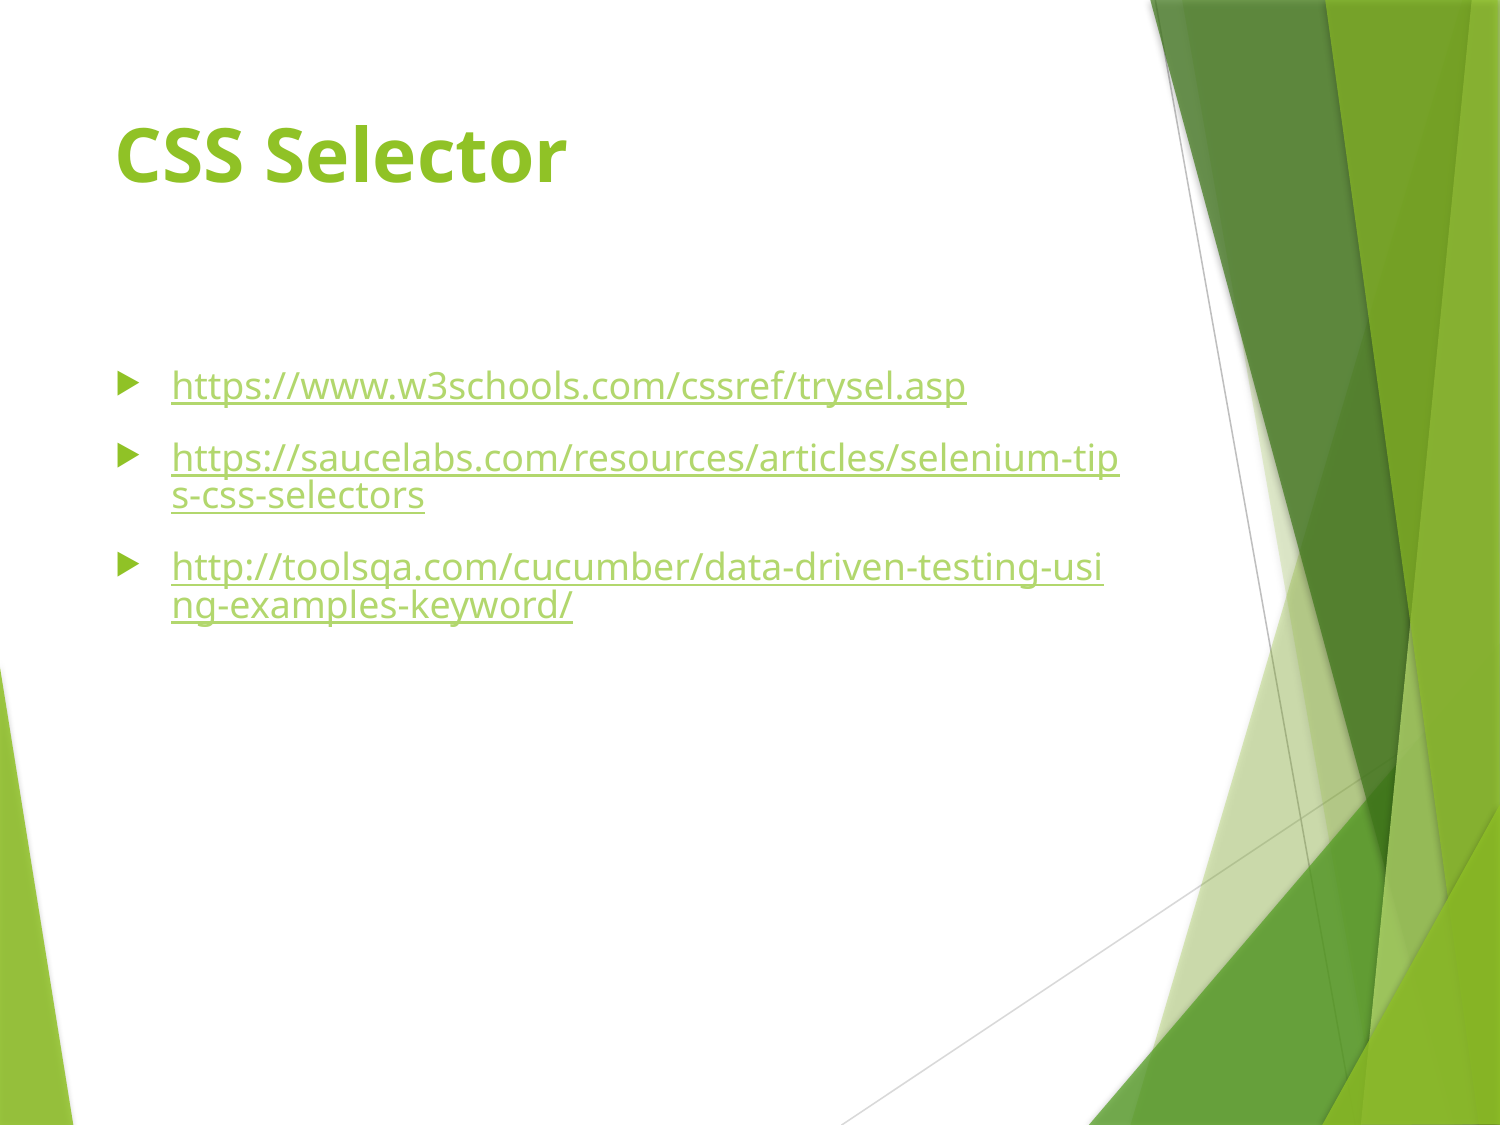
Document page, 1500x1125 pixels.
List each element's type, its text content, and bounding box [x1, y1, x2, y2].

list https://www.w3schools.com/cssref/trysel.asp https://saucelabs.com/resources/articles/selenium-tips-css-selectors http://toolsqa.com/cucumber/data-driven-testing-using-examples-keyword/ [99, 354, 1142, 992]
title CSS Selector [99, 99, 1142, 317]
